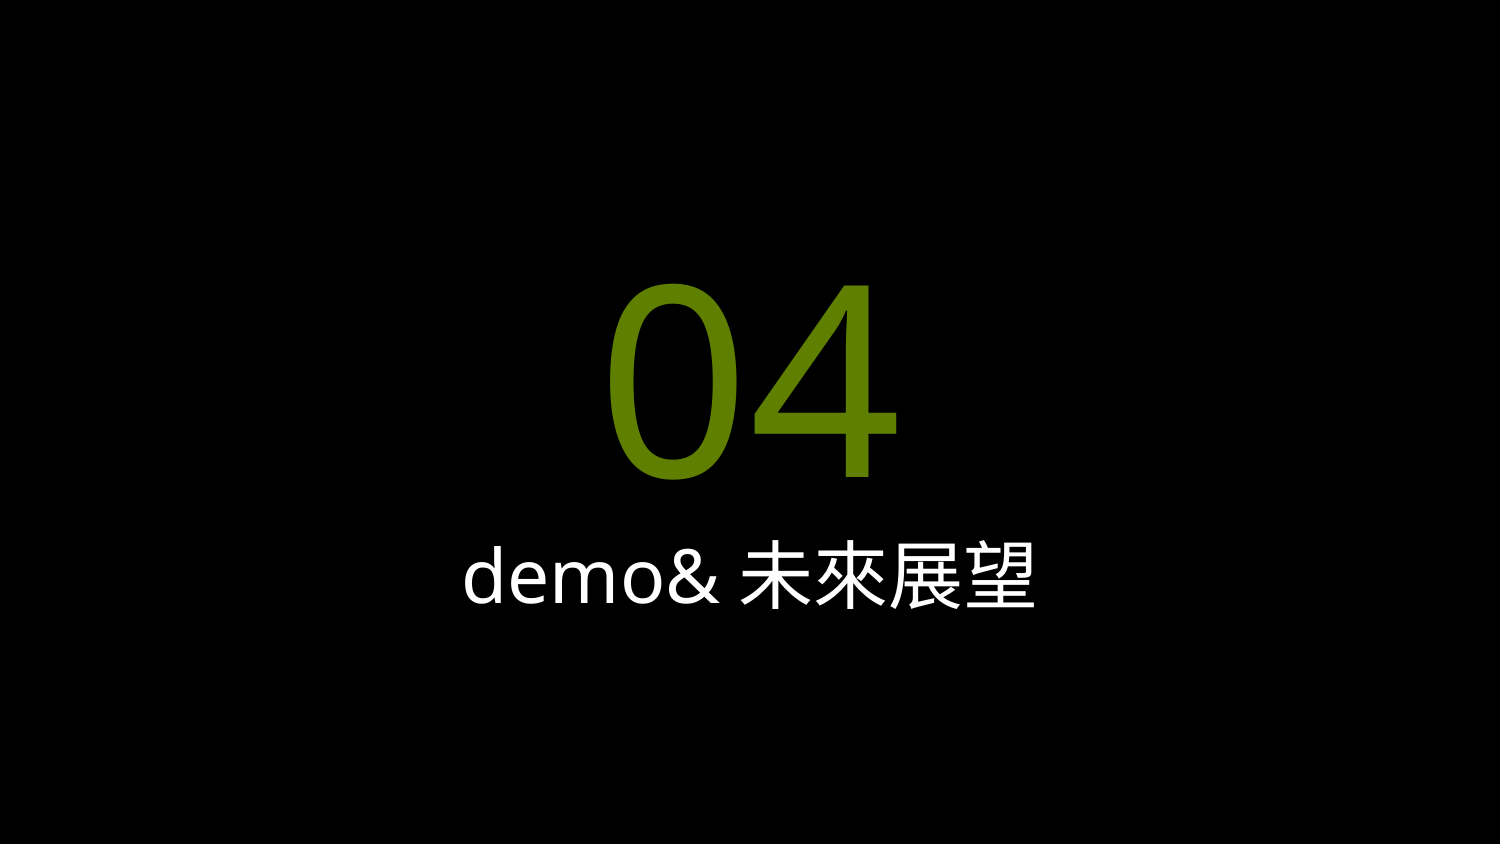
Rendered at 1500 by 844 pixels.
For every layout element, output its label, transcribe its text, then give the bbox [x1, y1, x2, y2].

title demo&未來展望 [114, 500, 1386, 648]
title 04 [537, 195, 963, 500]
